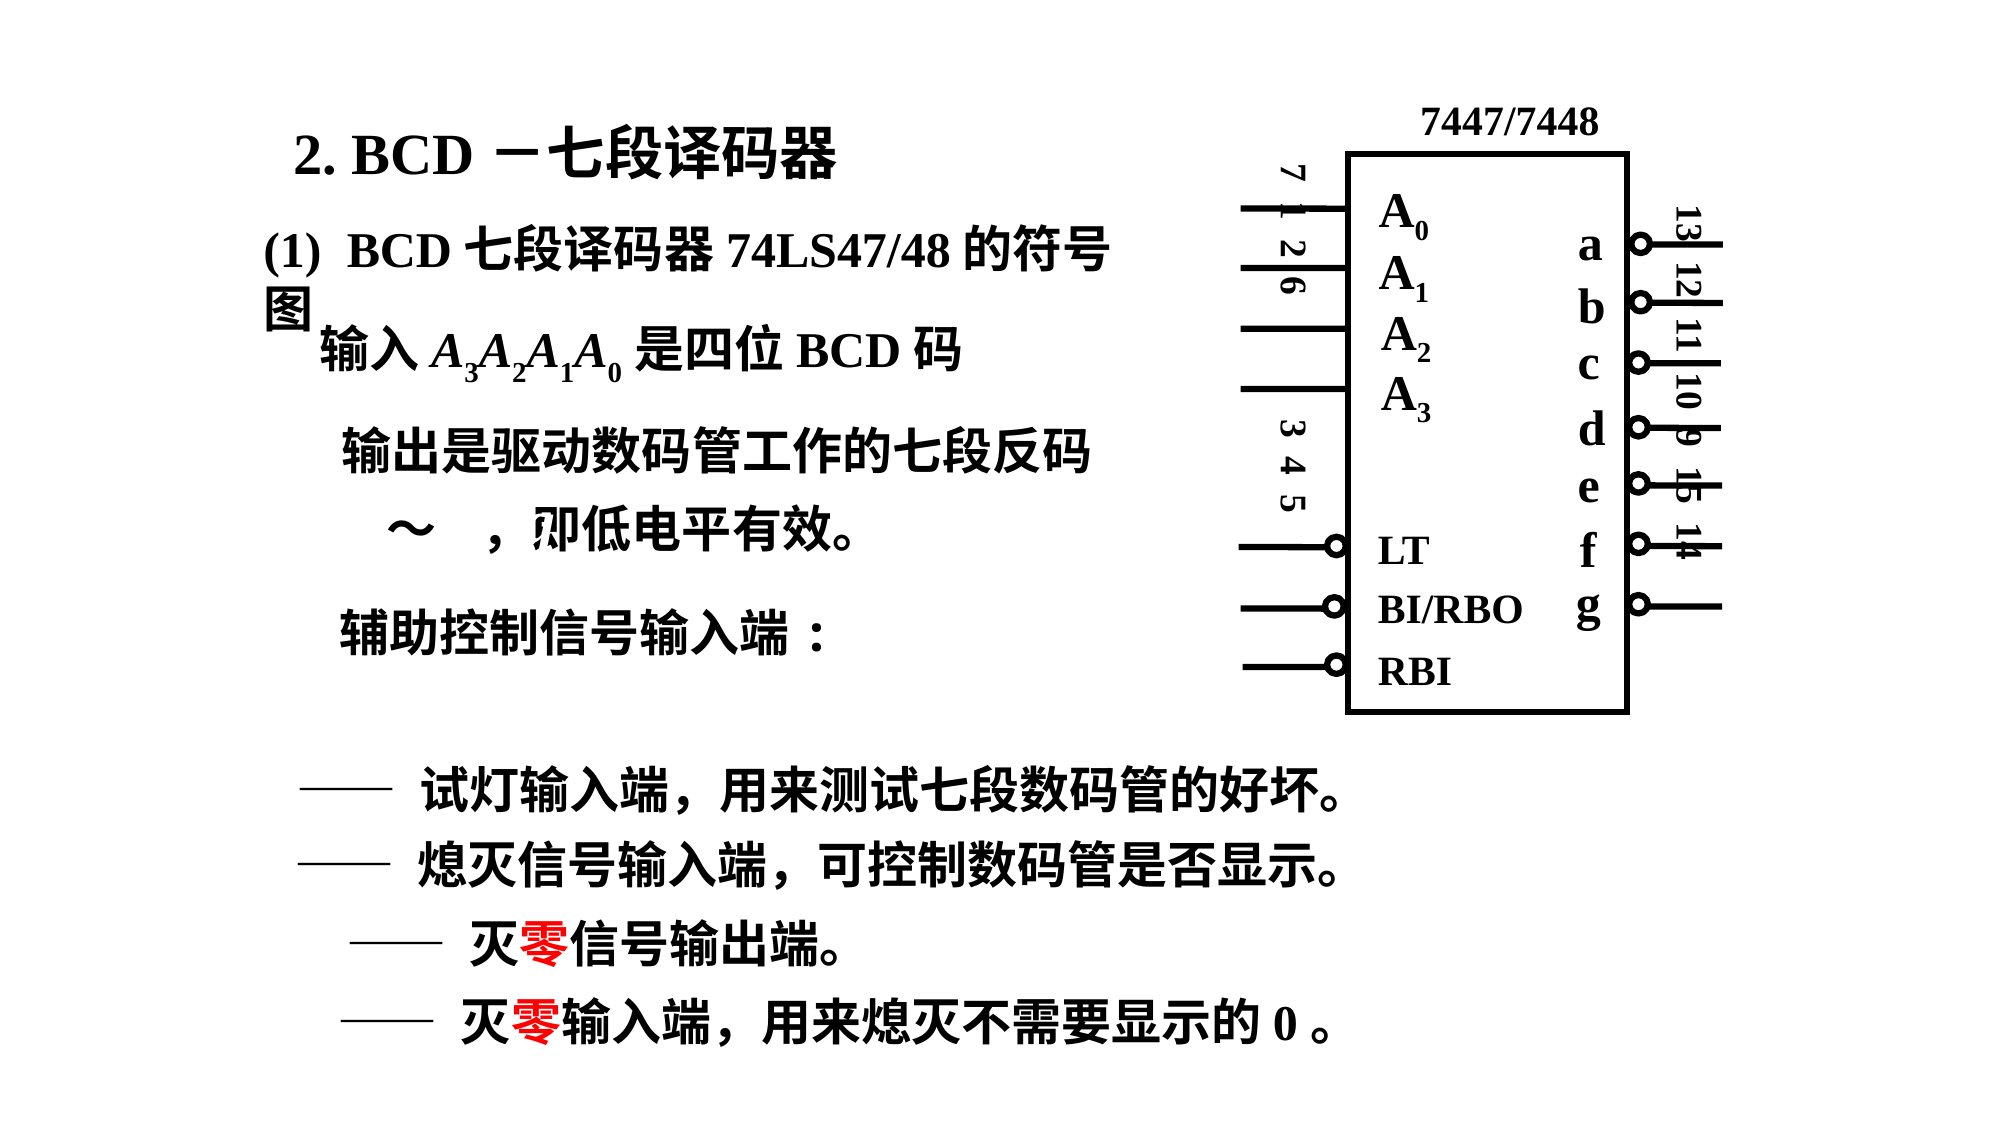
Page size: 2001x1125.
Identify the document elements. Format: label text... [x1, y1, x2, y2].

text_box 输入A3A2A1A0是四位BCD码 [304, 310, 979, 396]
text_box (1) BCD七段译码器74LS47/48的符号图 [248, 209, 1152, 345]
text_box 辅助控制信号输入端: [324, 593, 861, 669]
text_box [327, 393, 1128, 567]
text_box 2. BCD－七段译码器 [278, 109, 985, 195]
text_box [1241, 86, 1722, 728]
